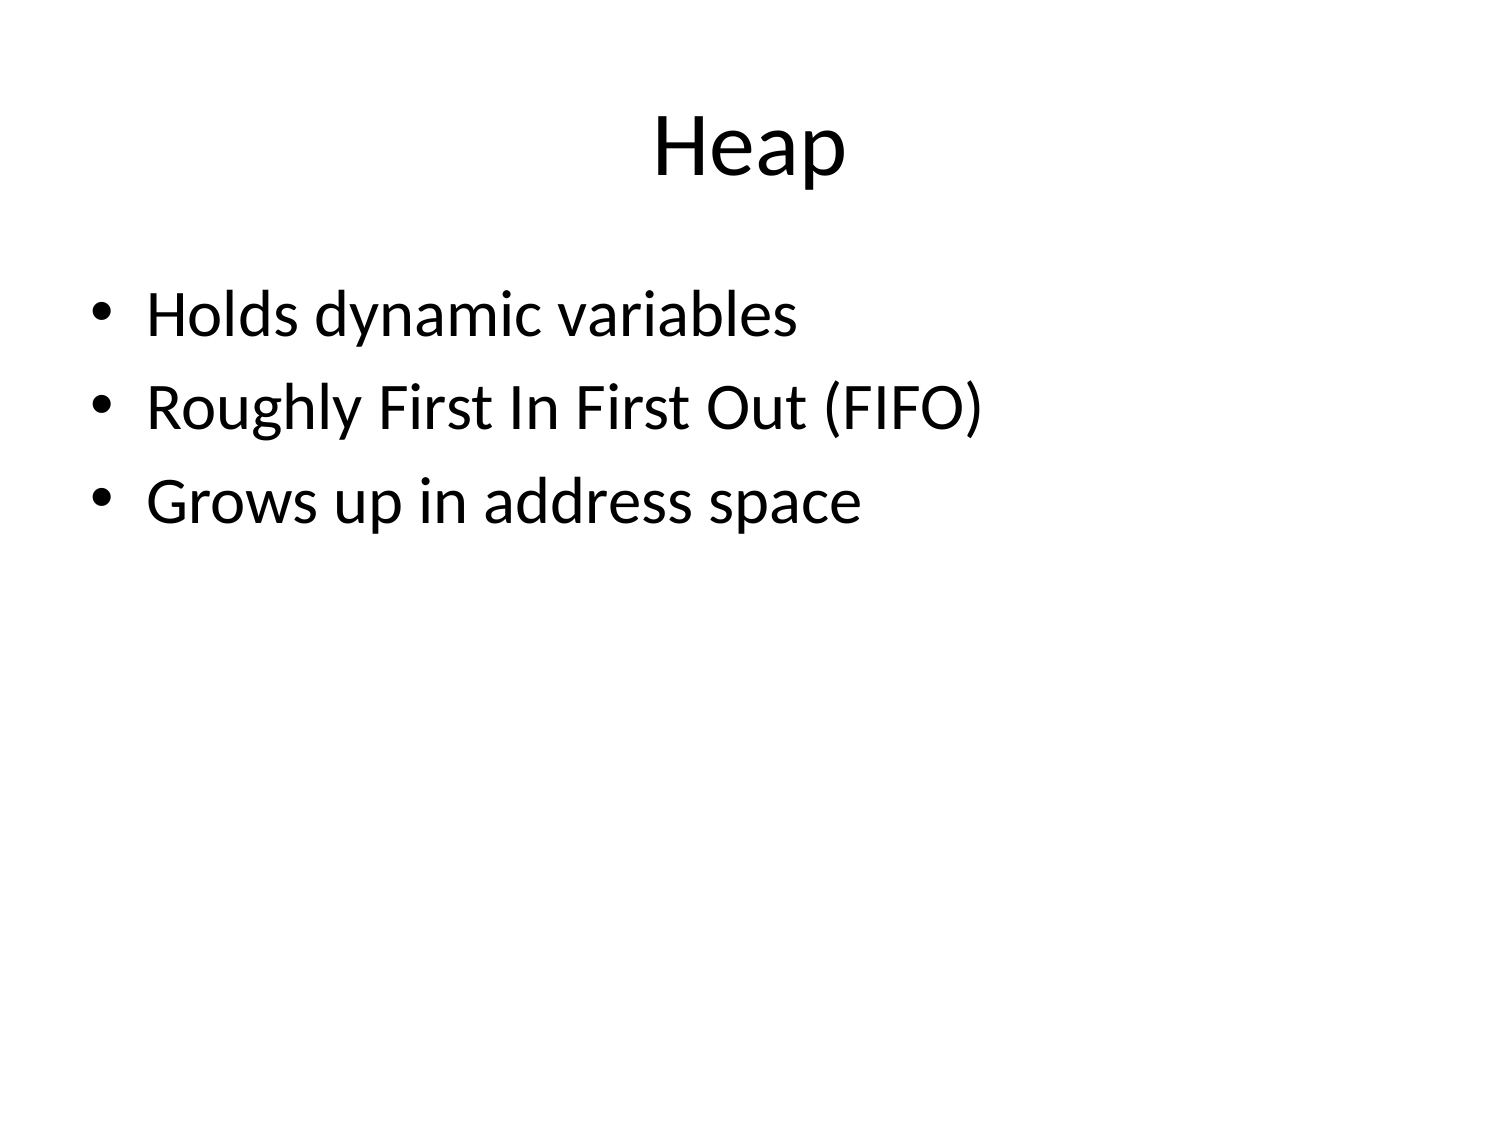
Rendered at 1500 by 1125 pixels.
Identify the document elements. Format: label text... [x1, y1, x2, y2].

title Heap [75, 45, 1425, 233]
list Holds dynamic variables Roughly First In First Out (FIFO) Grows up in address space [75, 262, 1425, 1005]
